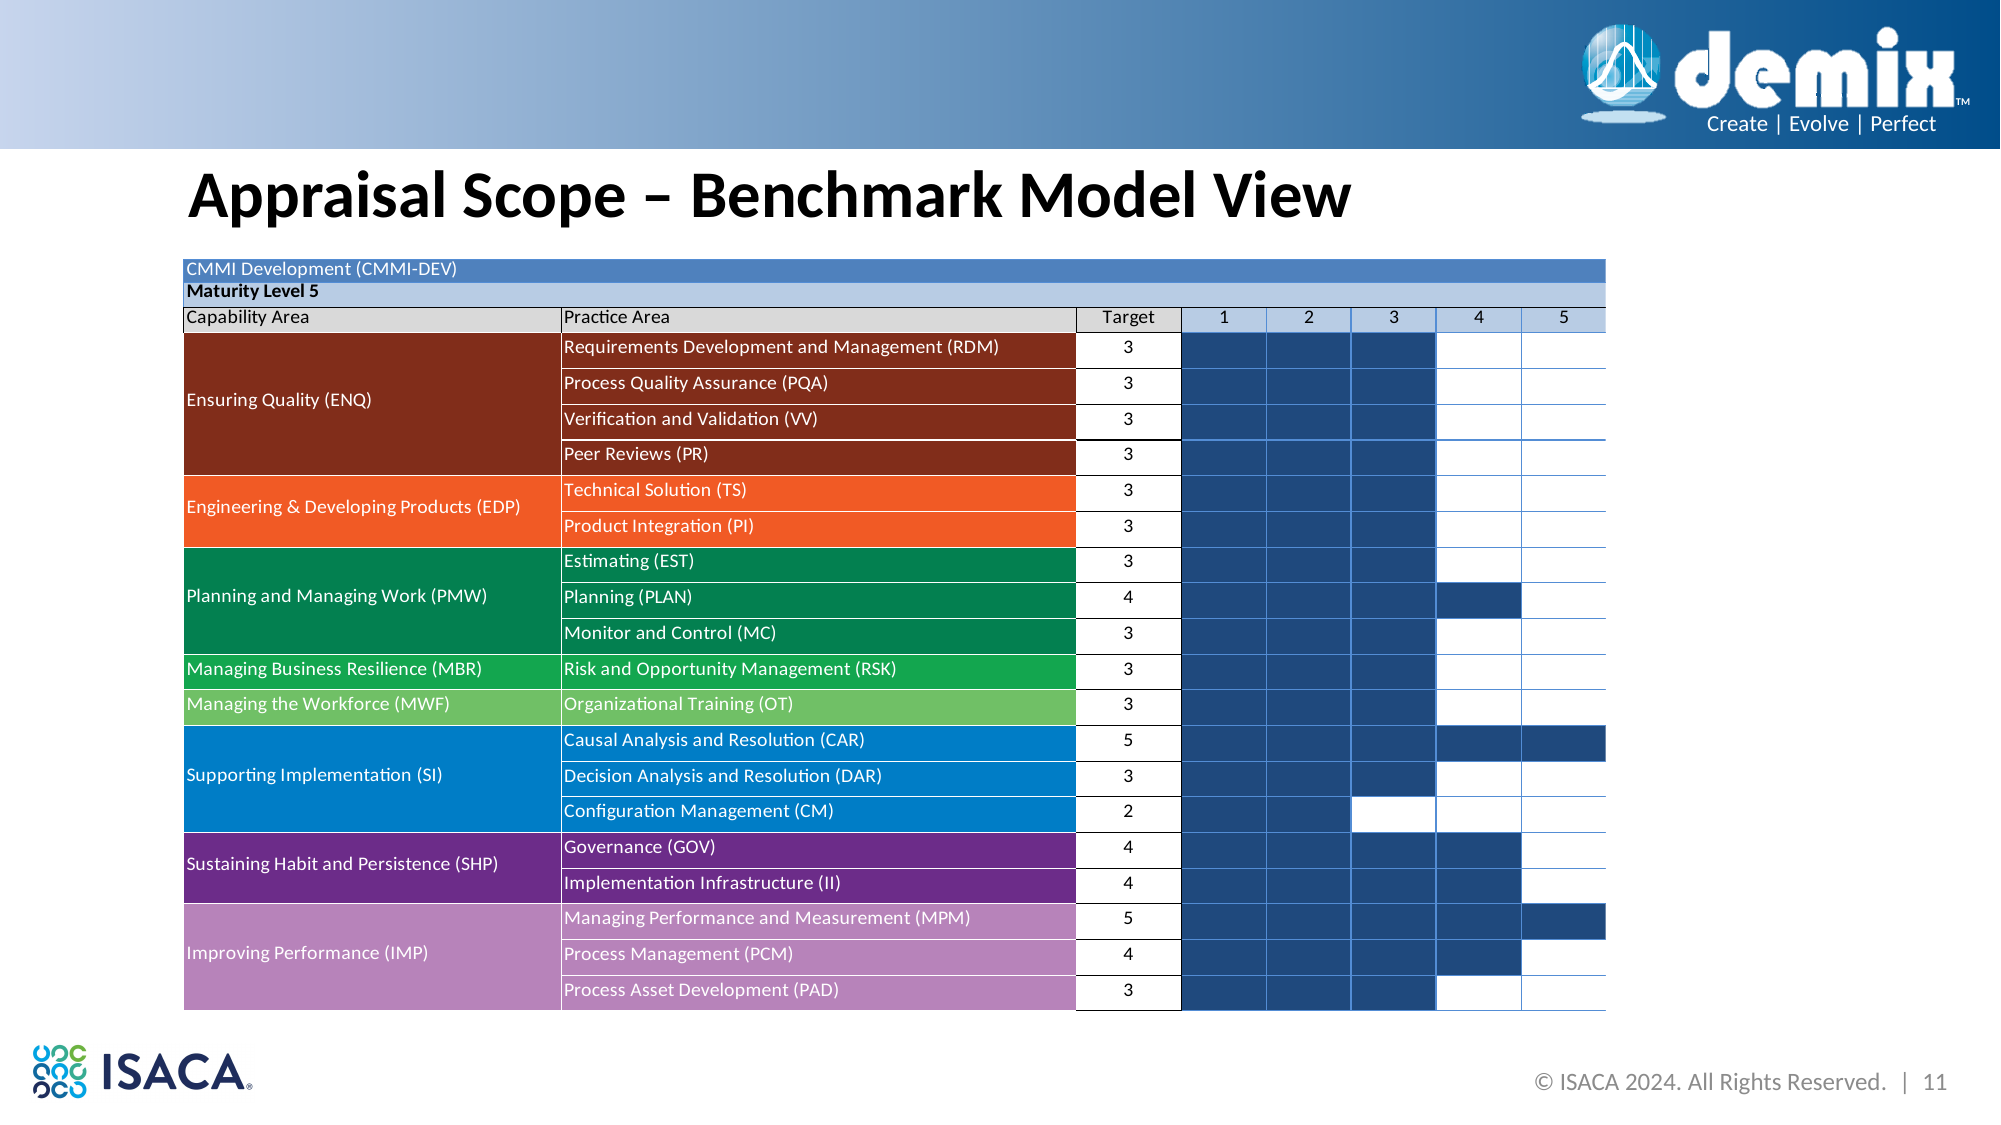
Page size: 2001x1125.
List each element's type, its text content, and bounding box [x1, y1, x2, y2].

title Appraisal Scope – Benchmark Model View [173, 146, 1879, 246]
picture [29, 1043, 255, 1103]
picture [1549, 3, 2000, 153]
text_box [182, 259, 1607, 1012]
